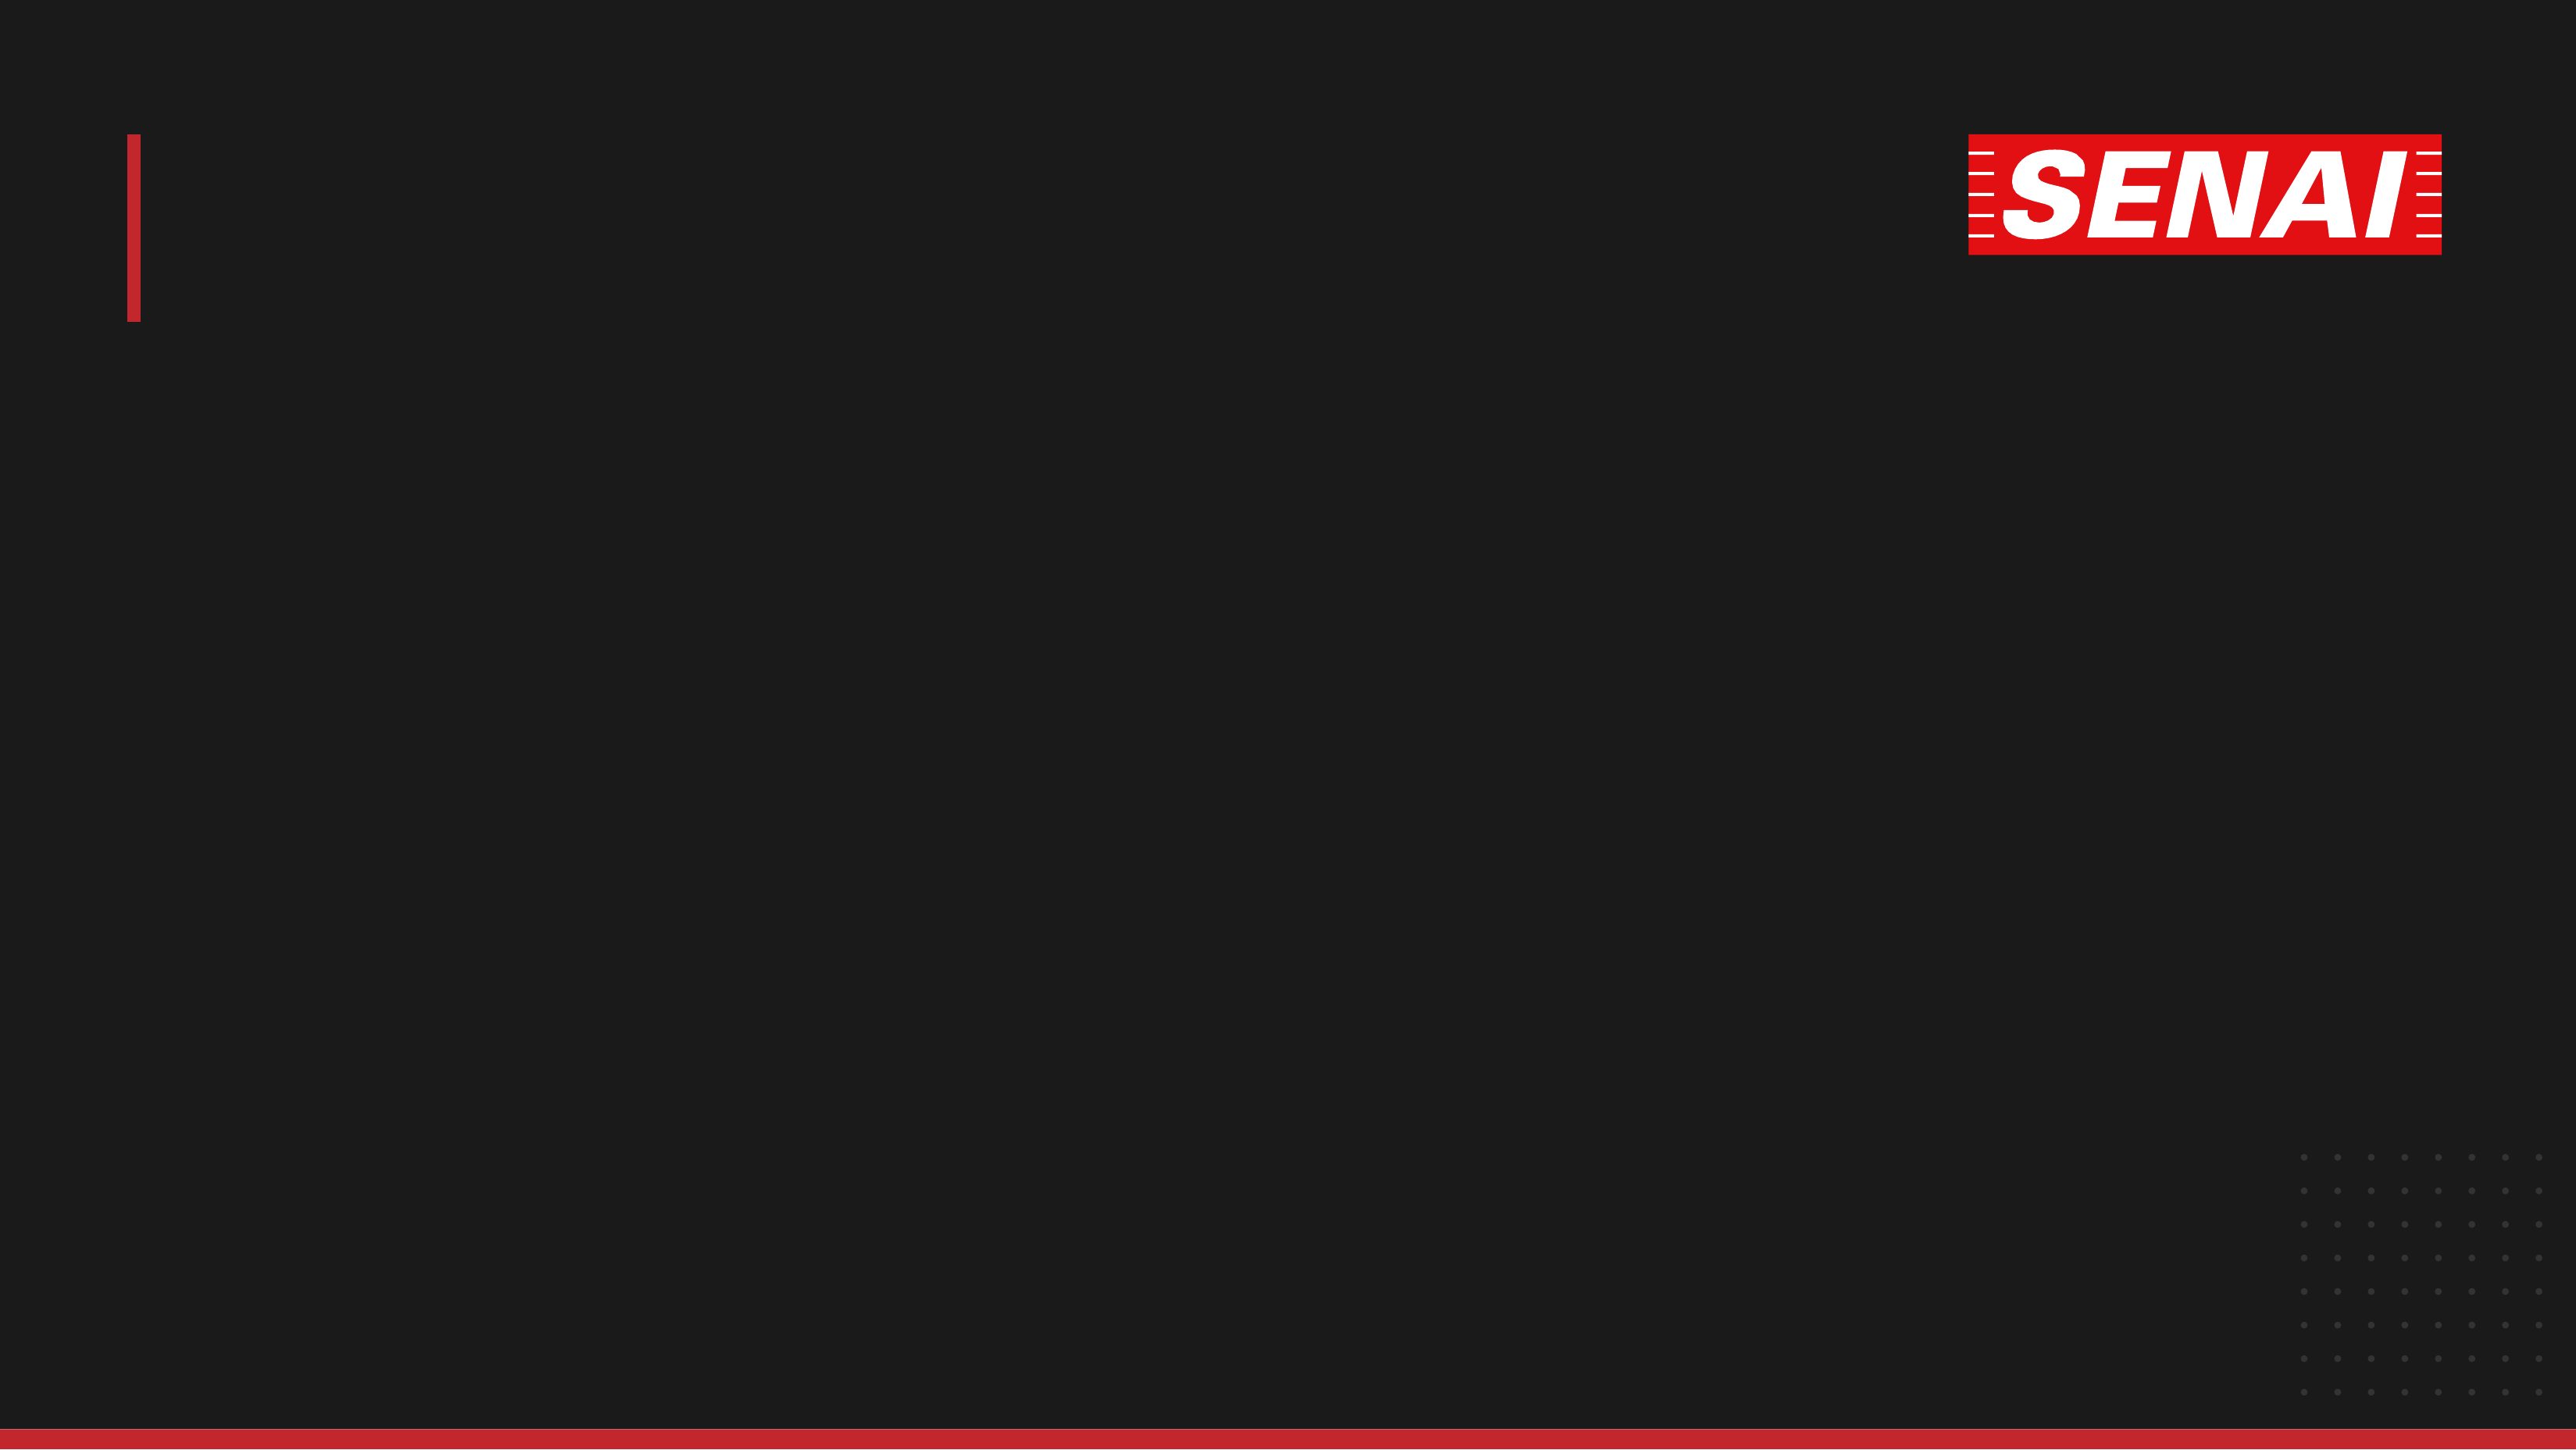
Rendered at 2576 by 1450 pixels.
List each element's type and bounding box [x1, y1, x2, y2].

text_box [2535, 1355, 2542, 1362]
text_box [2401, 1254, 2409, 1262]
text_box [2468, 1388, 2476, 1396]
text_box [2435, 1388, 2442, 1396]
text_box [2367, 1355, 2375, 1362]
text_box [2535, 1154, 2542, 1161]
text_box [2435, 1355, 2442, 1362]
text_box [2535, 1321, 2542, 1329]
text_box [2300, 1388, 2308, 1396]
text_box [2502, 1221, 2509, 1228]
text_box [0, 1429, 2576, 1449]
text_box [2502, 1355, 2509, 1362]
text_box [2435, 1254, 2442, 1262]
text_box [2334, 1355, 2342, 1362]
text_box [2367, 1154, 2375, 1161]
text_box [2468, 1154, 2476, 1161]
text_box [2401, 1321, 2409, 1329]
text_box [2502, 1288, 2509, 1295]
text_box [2300, 1355, 2308, 1362]
text_box [2435, 1221, 2442, 1228]
text_box [2468, 1221, 2476, 1228]
text_box [2367, 1254, 2375, 1262]
text_box [2401, 1154, 2409, 1161]
text_box [2367, 1388, 2375, 1396]
text_box [2401, 1355, 2409, 1362]
text_box [2334, 1321, 2342, 1329]
text_box [2334, 1388, 2342, 1396]
text_box [2435, 1154, 2442, 1161]
text_box [2367, 1288, 2375, 1295]
text_box [2367, 1321, 2375, 1329]
text_box [2367, 1188, 2375, 1195]
text_box [2300, 1188, 2308, 1195]
text_box [2401, 1288, 2409, 1295]
text_box [2535, 1188, 2542, 1195]
text_box [2535, 1388, 2542, 1396]
text_box [2535, 1254, 2542, 1262]
text_box [2334, 1154, 2342, 1161]
text_box [2535, 1288, 2542, 1295]
text_box [2468, 1355, 2476, 1362]
text_box [2401, 1221, 2409, 1228]
text_box [2502, 1254, 2509, 1262]
text_box [2468, 1188, 2476, 1195]
text_box [1968, 134, 2442, 255]
text_box [2300, 1288, 2308, 1295]
text_box [2334, 1221, 2342, 1228]
text_box [2502, 1321, 2509, 1329]
text_box [2502, 1154, 2509, 1161]
text_box [2334, 1188, 2342, 1195]
text_box [2401, 1188, 2409, 1195]
text_box [2334, 1288, 2342, 1295]
text_box [2300, 1154, 2308, 1161]
text_box [2300, 1221, 2308, 1228]
text_box [2502, 1188, 2509, 1195]
text_box [2535, 1221, 2542, 1228]
text_box [2300, 1321, 2308, 1329]
text_box [2435, 1188, 2442, 1195]
text_box [2435, 1288, 2442, 1295]
text_box [2435, 1321, 2442, 1329]
text_box [2300, 1254, 2308, 1262]
text_box [2367, 1221, 2375, 1228]
text_box [2502, 1388, 2509, 1396]
text_box [2468, 1288, 2476, 1295]
text_box [2334, 1254, 2342, 1262]
text_box [2468, 1254, 2476, 1262]
text_box [2468, 1321, 2476, 1329]
text_box [2401, 1388, 2409, 1396]
